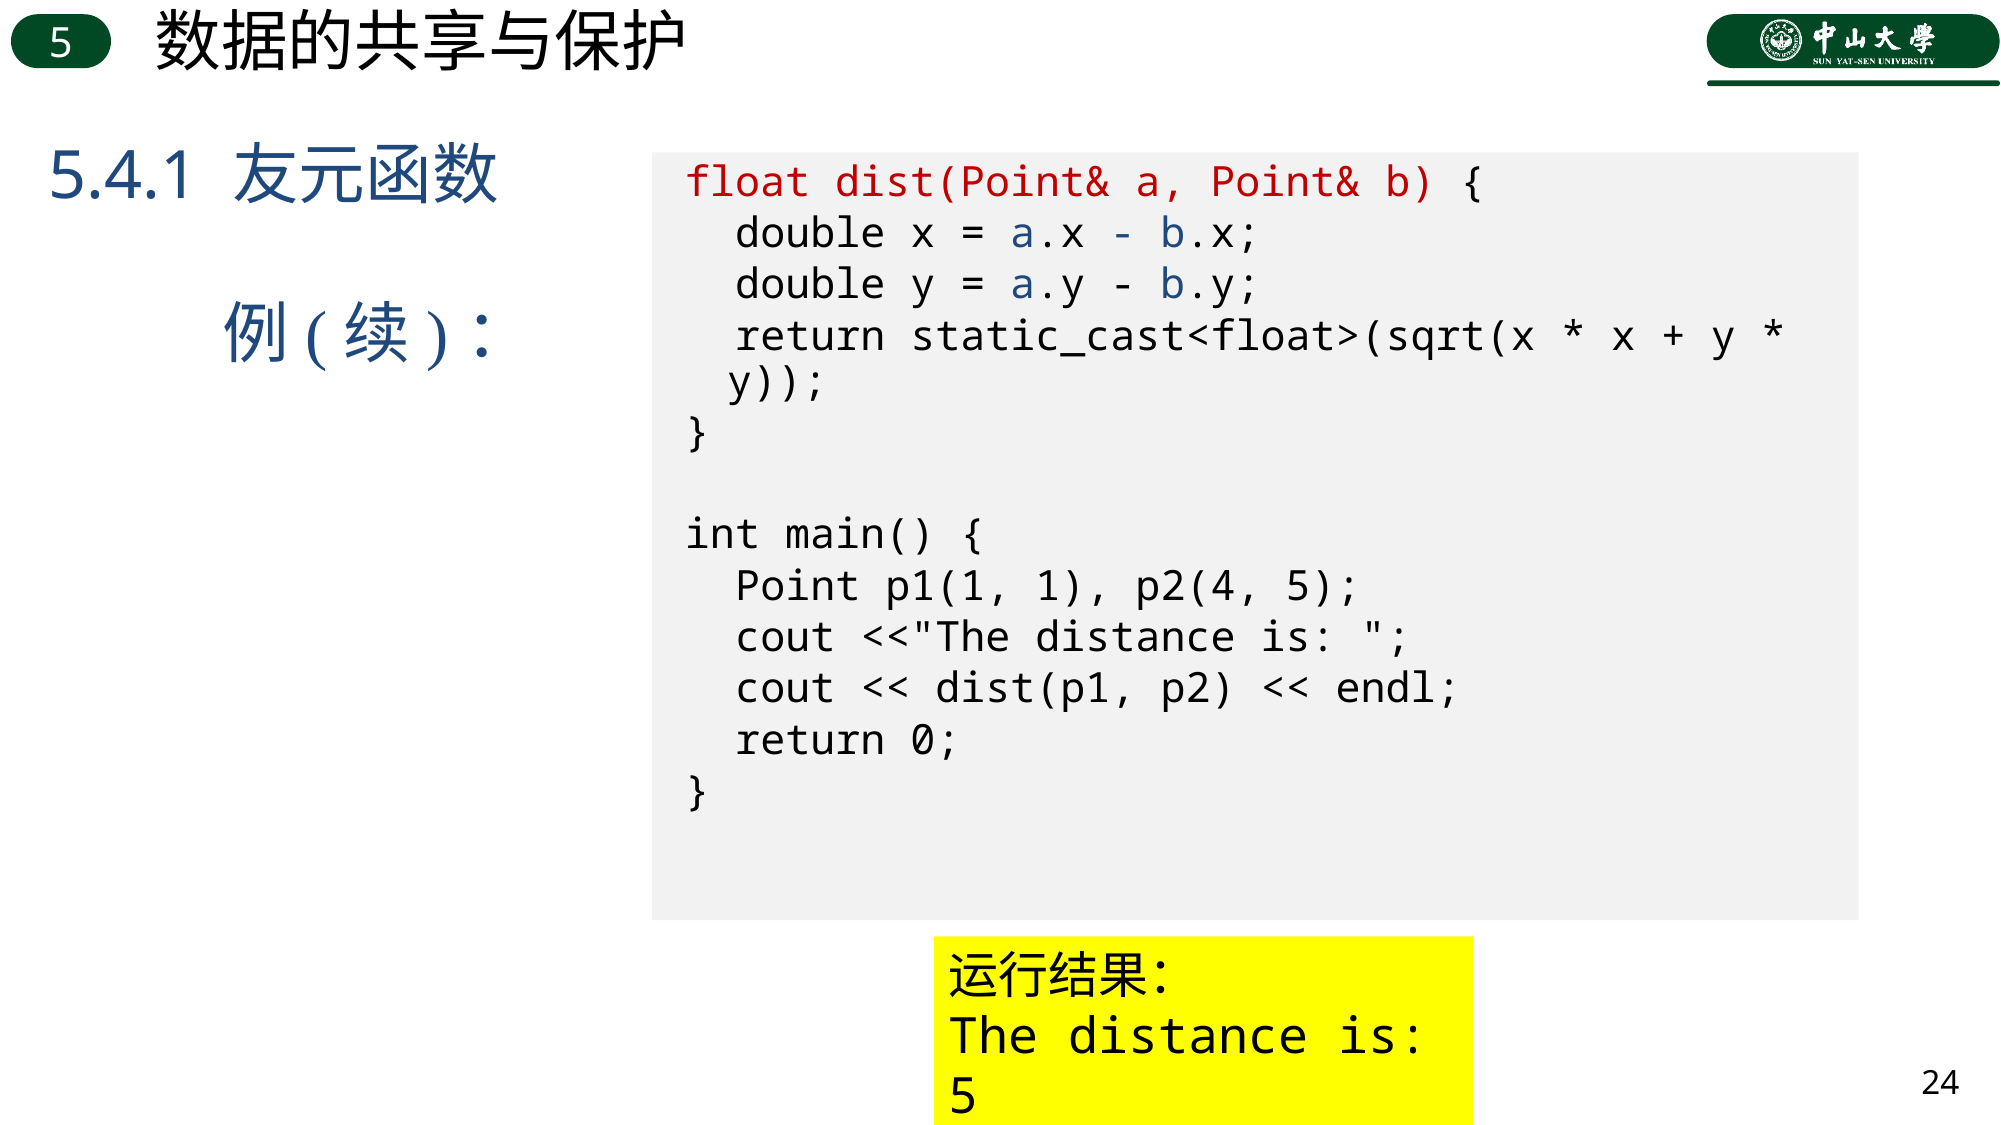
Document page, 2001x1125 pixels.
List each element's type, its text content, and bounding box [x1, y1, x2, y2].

text_box 数据的共享与保护 [139, 0, 704, 87]
text_box 例(续)： [207, 288, 652, 385]
text_box float dist(Point& a, Point& b) { double x = a.x - b.x; double y = a.y - b.y; return static_cast<float>(sqrt(x * x + y * y)); } int main() { Point p1(1, 1), p2(4, 5); cout <<"The distance is: "; cout << dist(p1, p2) << endl; return 0; } [652, 152, 1859, 921]
title 5.4.1 友元函数 [33, 128, 760, 225]
text_box 运行结果： The distance is: 5 [933, 936, 1473, 1125]
slide_number 24 [1901, 1053, 1975, 1114]
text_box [1706, 14, 2000, 87]
picture [1749, 8, 1957, 82]
text_box 5 [9, 13, 113, 70]
